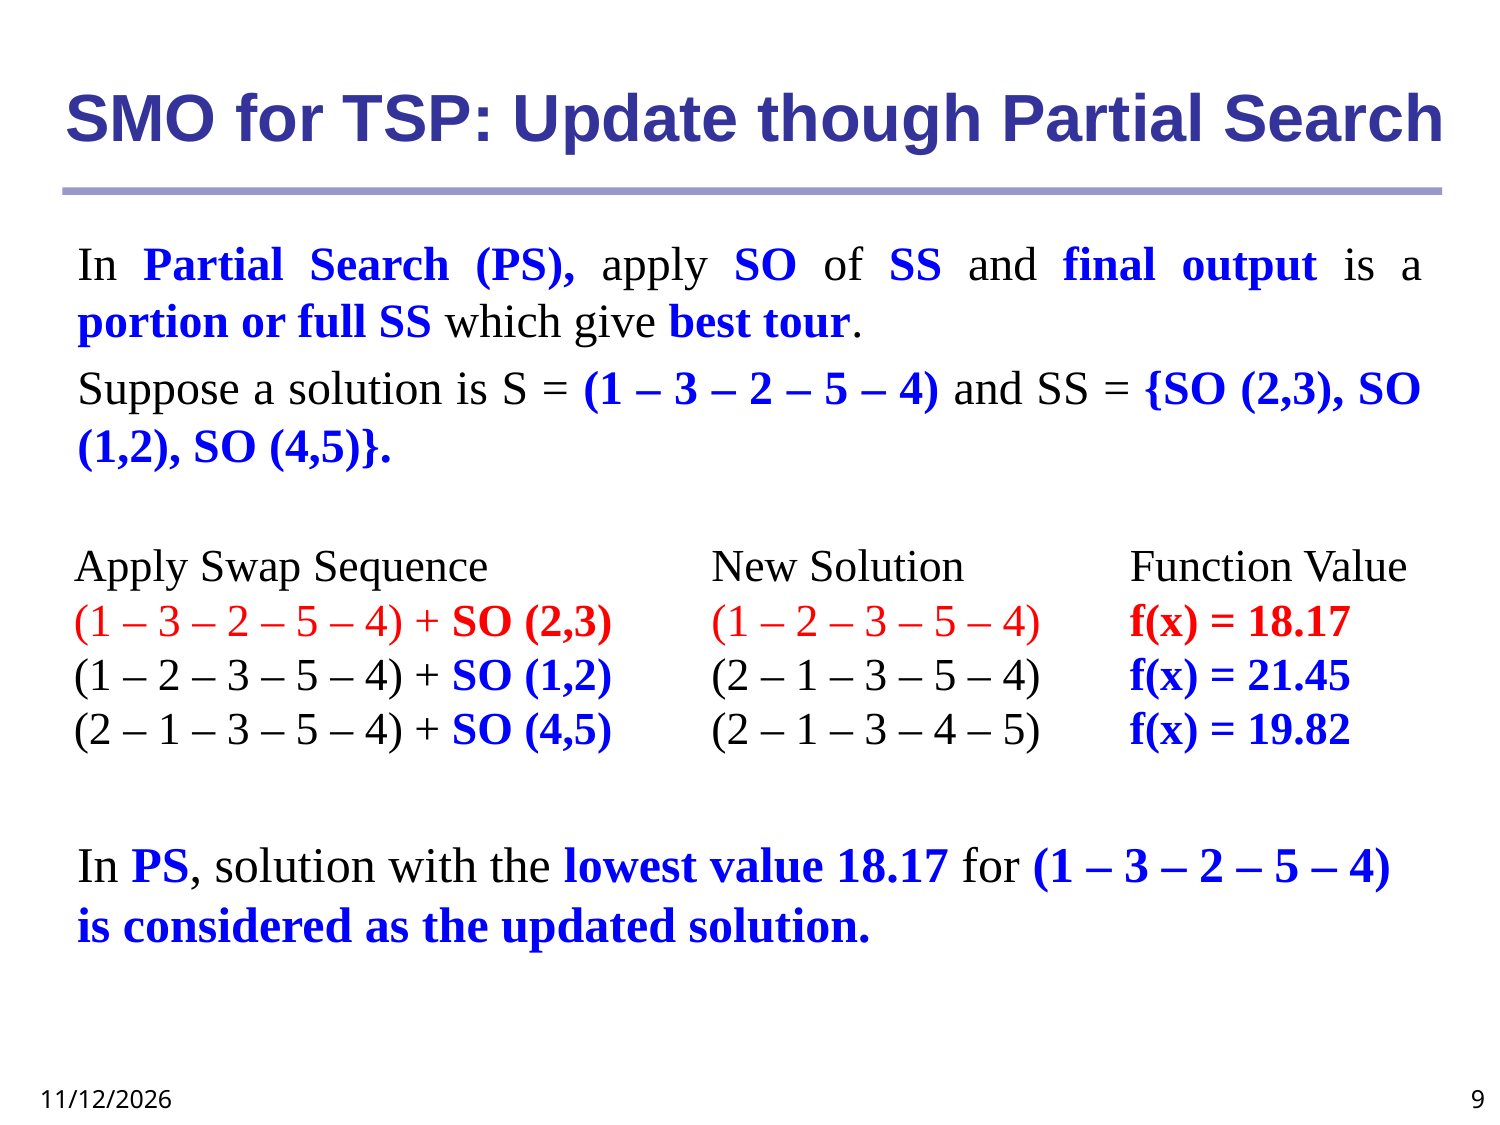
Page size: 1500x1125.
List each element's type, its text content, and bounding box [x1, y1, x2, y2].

table_header New Solution [700, 538, 1119, 592]
table_cell f(x) = 18.17 [1119, 592, 1437, 646]
title SMO for TSP: Update though Partial Search [50, 50, 1475, 163]
table_cell (1 – 2 – 3 – 5 – 4) [700, 592, 1119, 646]
table_cell f(x) = 21.45 [1119, 646, 1437, 701]
table_header Function Value [1119, 538, 1437, 592]
table_cell (2 – 1 – 3 – 4 – 5) [700, 701, 1119, 755]
slide_number 9 [1187, 1049, 1500, 1125]
list In Partial Search (PS), apply SO of SS and final output is a portion or full SS which give best tour. Suppose a solution is S = (1 – 3 – 2 – 5 – 4) and SS = {SO (2,3), SO (1,2), SO (4,5)}. [62, 224, 1438, 513]
slide_number 13-Feb-19 [24, 1037, 338, 1125]
table_cell (2 – 1 – 3 – 5 – 4) [700, 646, 1119, 701]
table_cell (1 – 2 – 3 – 5 – 4) + SO (1,2) [62, 646, 700, 701]
table_cell (1 – 3 – 2 – 5 – 4) + SO (2,3) [62, 592, 700, 646]
table_header Apply Swap Sequence [62, 538, 700, 592]
table_cell (2 – 1 – 3 – 5 – 4) + SO (4,5) [62, 701, 700, 755]
text_box In PS, solution with the lowest value 18.17 for (1 – 3 – 2 – 5 – 4) is considered as the updated solution. [62, 824, 1413, 960]
table_cell f(x) = 19.82 [1119, 701, 1437, 755]
